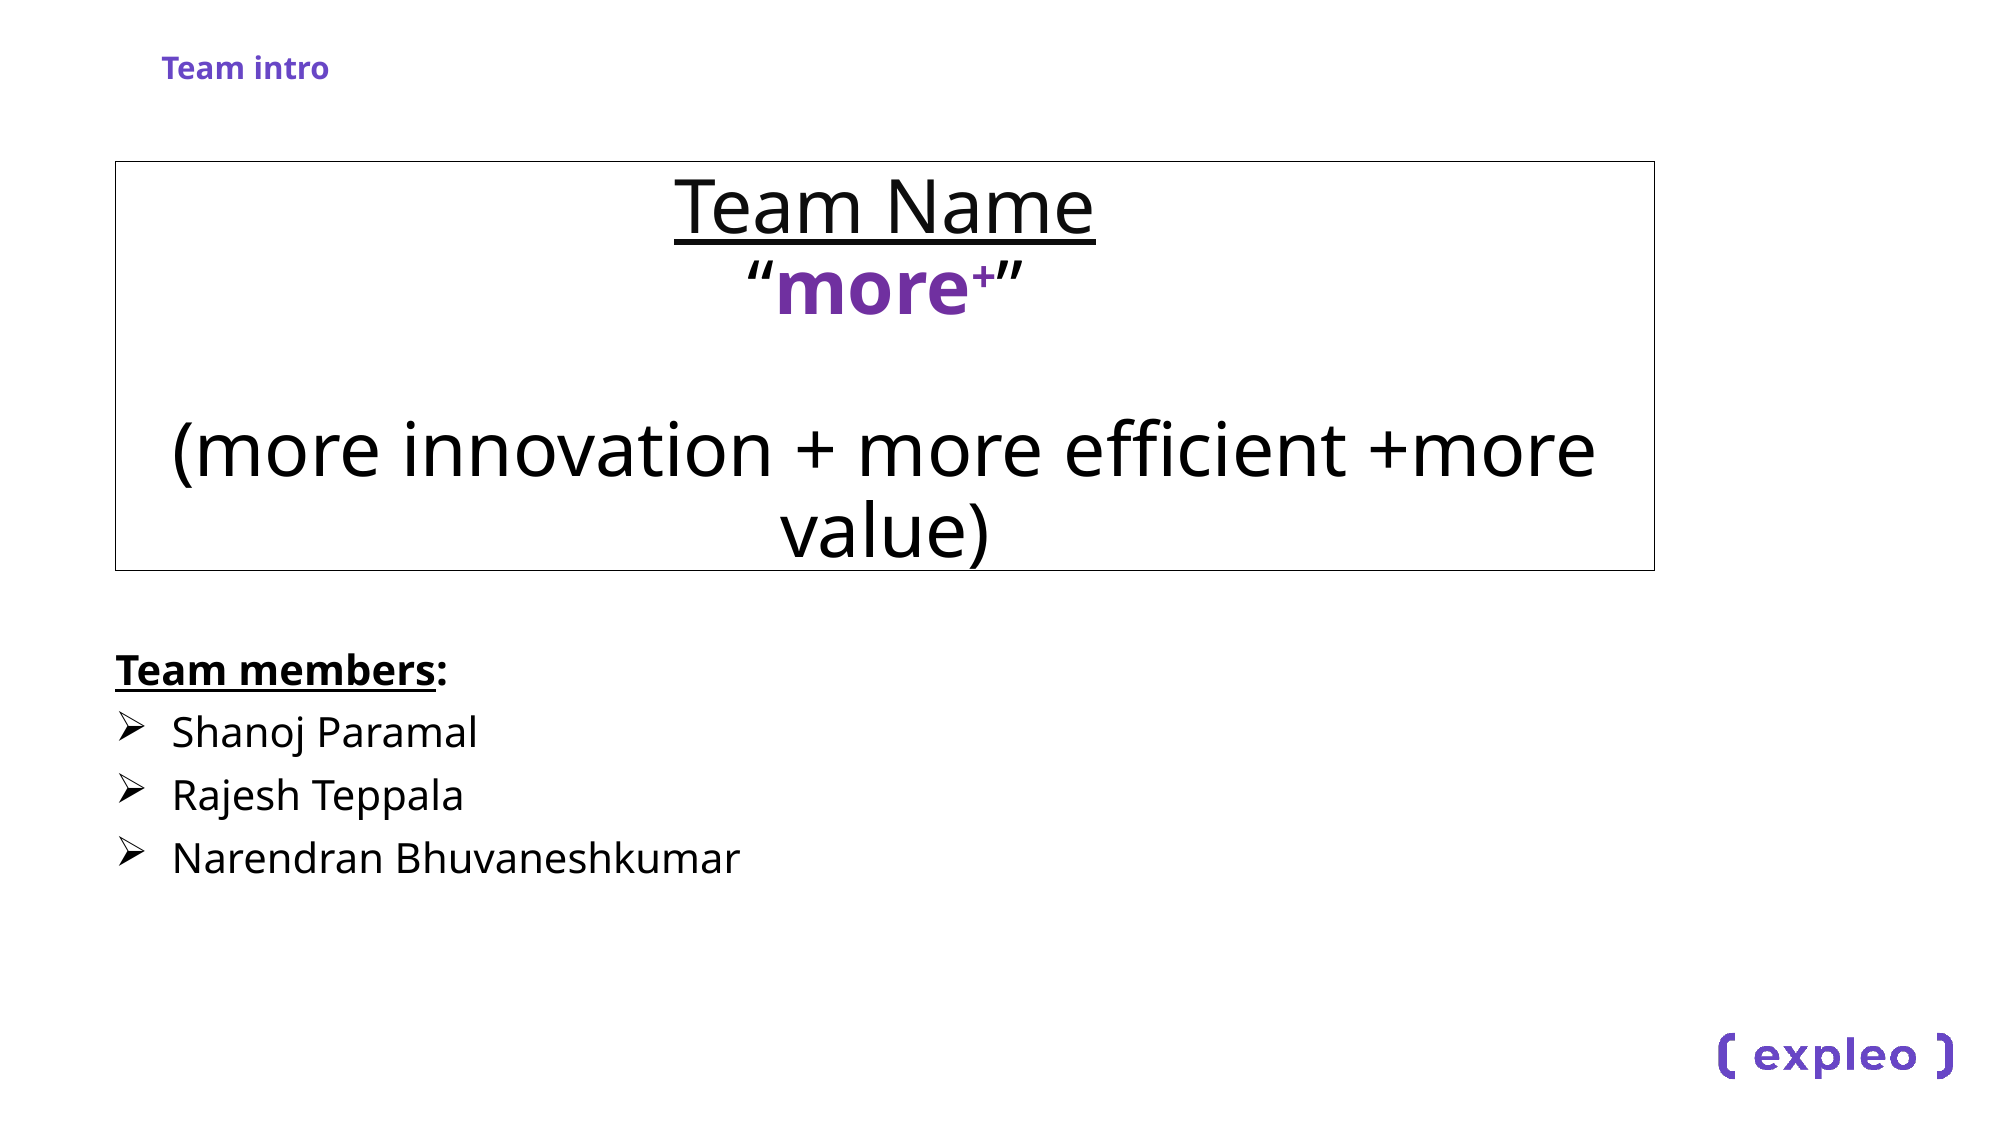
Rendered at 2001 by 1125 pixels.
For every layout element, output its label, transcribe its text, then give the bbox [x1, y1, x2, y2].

text_box Team Name “more+” (more innovation + more efficient +more value) [115, 161, 1655, 571]
picture [1695, 1008, 1976, 1102]
text_box Team members: Shanoj Paramal Rajesh Teppala Narendran Bhuvaneshkumar [115, 643, 1616, 1036]
